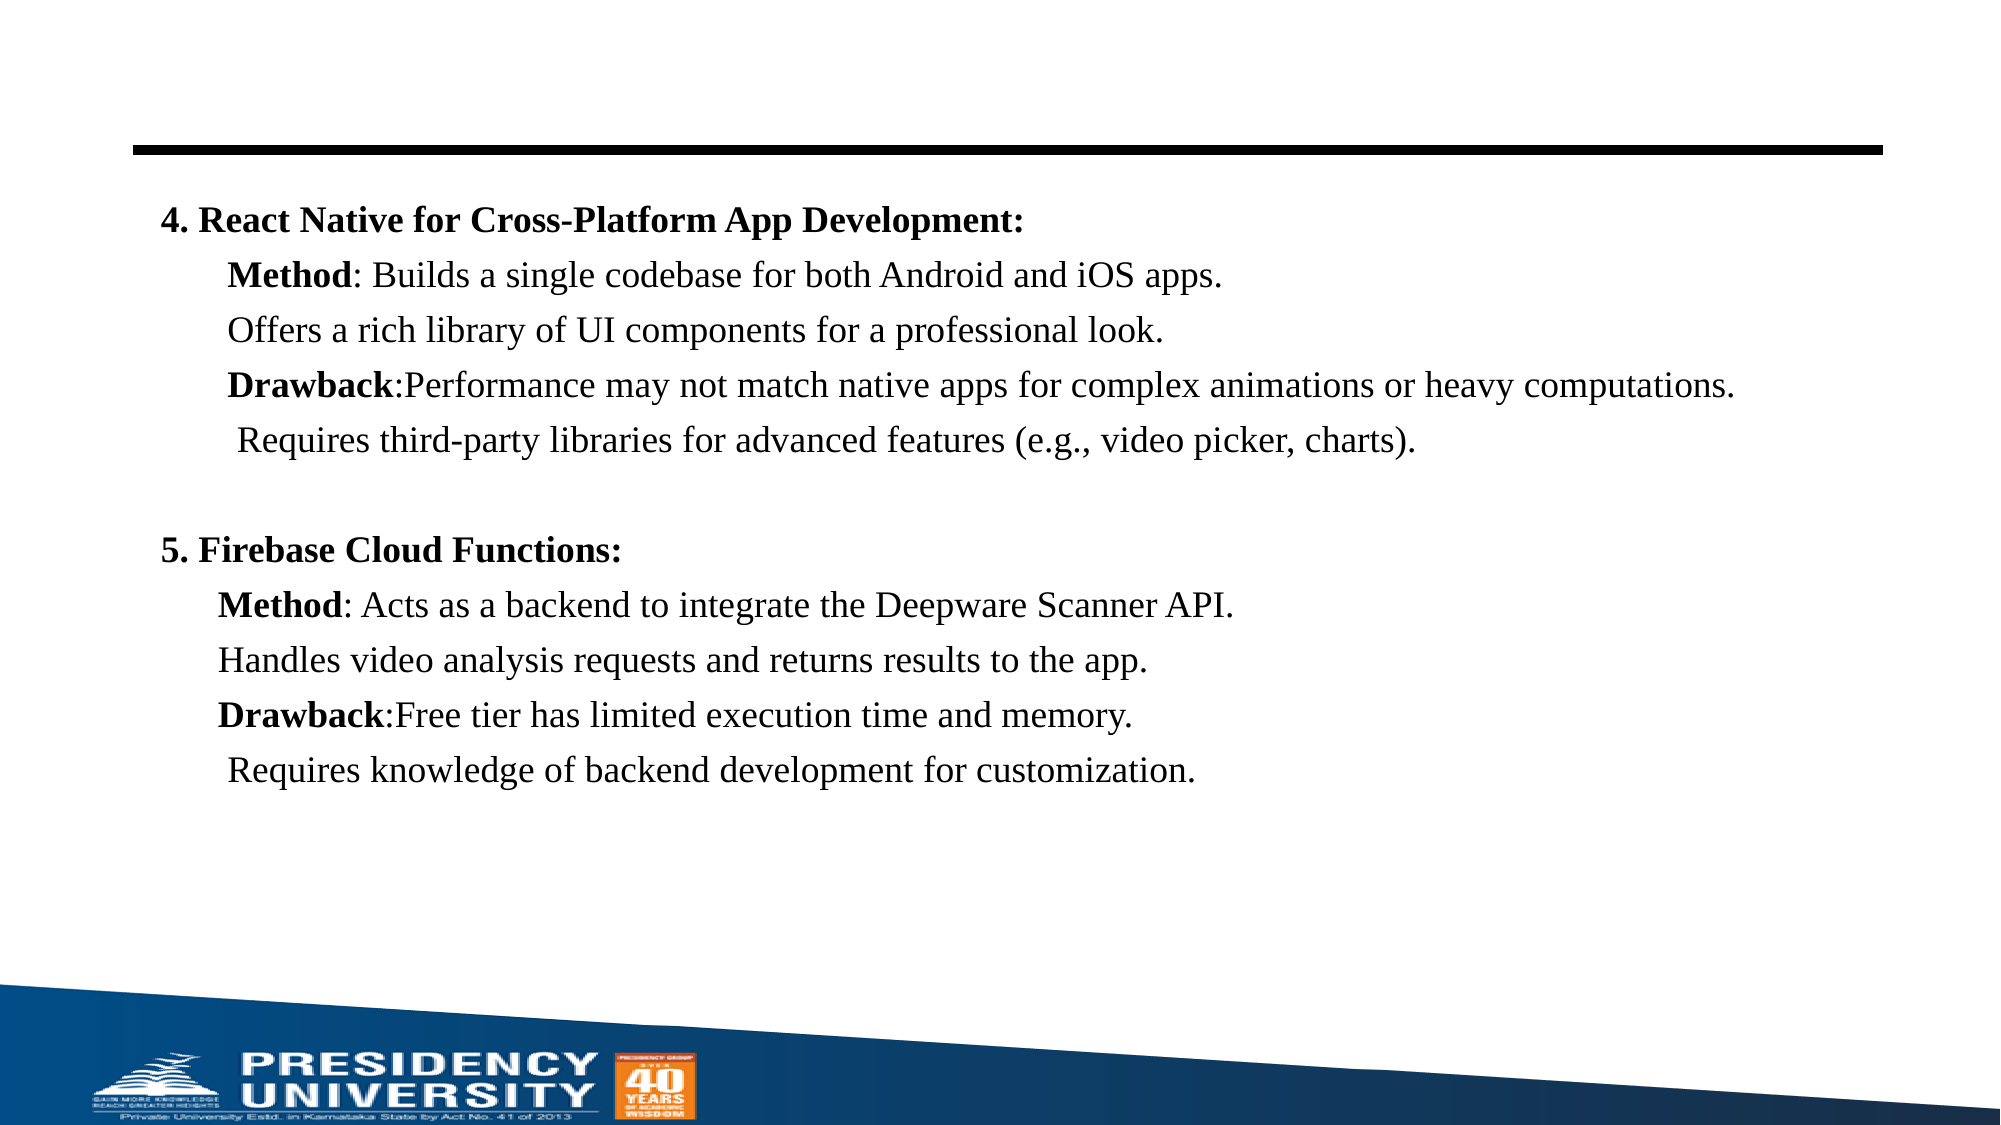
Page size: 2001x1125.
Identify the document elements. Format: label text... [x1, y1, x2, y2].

list 4. React Native for Cross-Platform App Development: Method: Builds a single codebase for both Android and iOS apps. Offers a rich library of UI components for a professional look. Drawback:Performance may not match native apps for complex animations or heavy computations. Requires third-party libraries for advanced features (e.g., video picker, charts). 5. Firebase Cloud Functions: Method: Acts as a backend to integrate the Deepware Scanner API. Handles video analysis requests and returns results to the app. Drawback:Free tier has limited execution time and memory. Requires knowledge of backend development for customization. [133, 187, 1884, 1000]
picture [0, 982, 2000, 1125]
